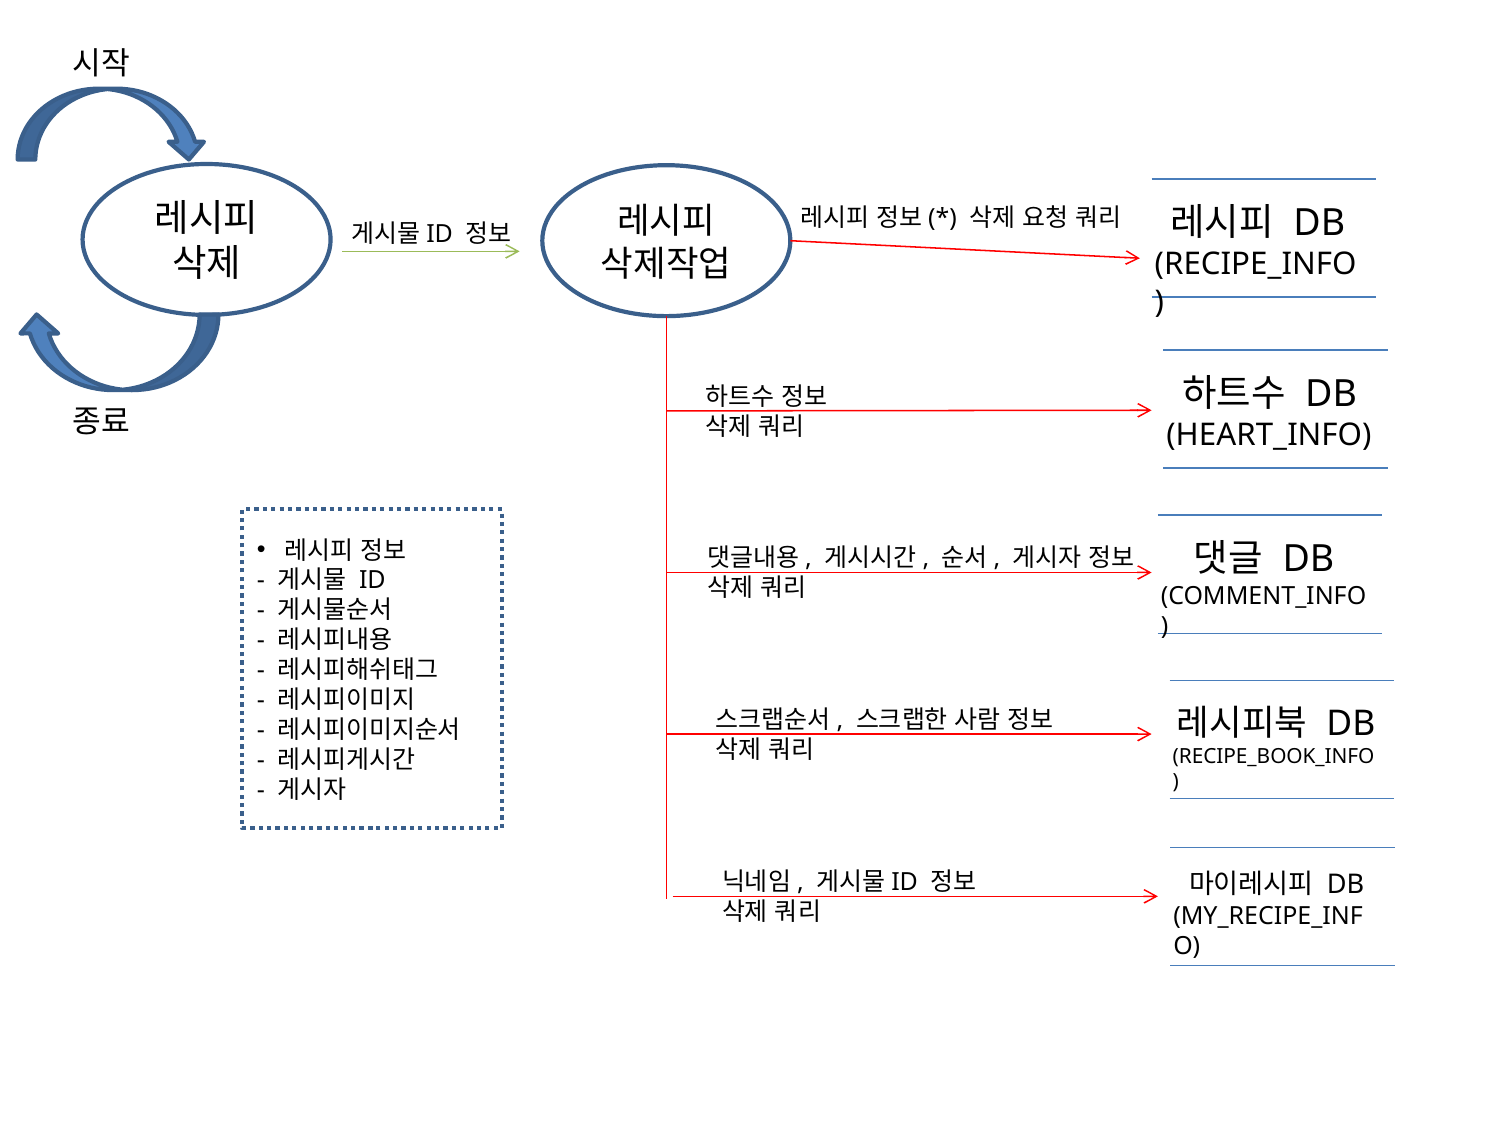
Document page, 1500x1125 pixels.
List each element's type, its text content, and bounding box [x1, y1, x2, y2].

text_box [94, 690, 350, 1010]
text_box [1145, 514, 1383, 634]
text_box 스크랩순서, 스크랩한 사람 정보 삭제 쿼리 [701, 696, 1117, 733]
text_box [18, 312, 221, 393]
text_box 닉네임, 게시물ID 정보 삭제 쿼리 [707, 904, 1124, 933]
text_box 하트수 정보 삭제 쿼리 [690, 373, 1062, 410]
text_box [1158, 847, 1395, 966]
text_box 댓글내용, 게시시간, 순서, 게시자 정보 삭제 쿼리 [692, 533, 1140, 571]
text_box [1139, 178, 1377, 298]
text_box 레시피 삭제 [80, 161, 333, 317]
text_box 레시피 정보 - 게시물 ID - 게시물순서 - 레시피내용 - 레시피해쉬태그 - 레시피이미지 - 레시피이미지순서 - 레시피게시간 - 게시자 [240, 507, 504, 830]
text_box 닉네임, 게시물ID 정보 삭제 쿼리 [707, 857, 1124, 895]
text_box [1157, 680, 1395, 799]
text_box 레시피 삭제작업 [542, 163, 792, 319]
text_box 종료 [57, 394, 167, 447]
text_box 게시물ID 정보 [336, 209, 561, 255]
text_box 하트수 정보 삭제 쿼리 [690, 420, 1062, 449]
text_box 댓글내용, 게시시간, 순서, 게시자 정보 삭제 쿼리 [692, 581, 1140, 609]
text_box 레시피 정보(*) 삭제 요청 쿼리 [785, 193, 1134, 239]
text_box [1151, 349, 1389, 469]
text_box 시작 [57, 35, 167, 88]
text_box [15, 88, 206, 162]
text_box 스크랩순서, 스크랩한 사람 정보 삭제 쿼리 [701, 743, 1117, 771]
